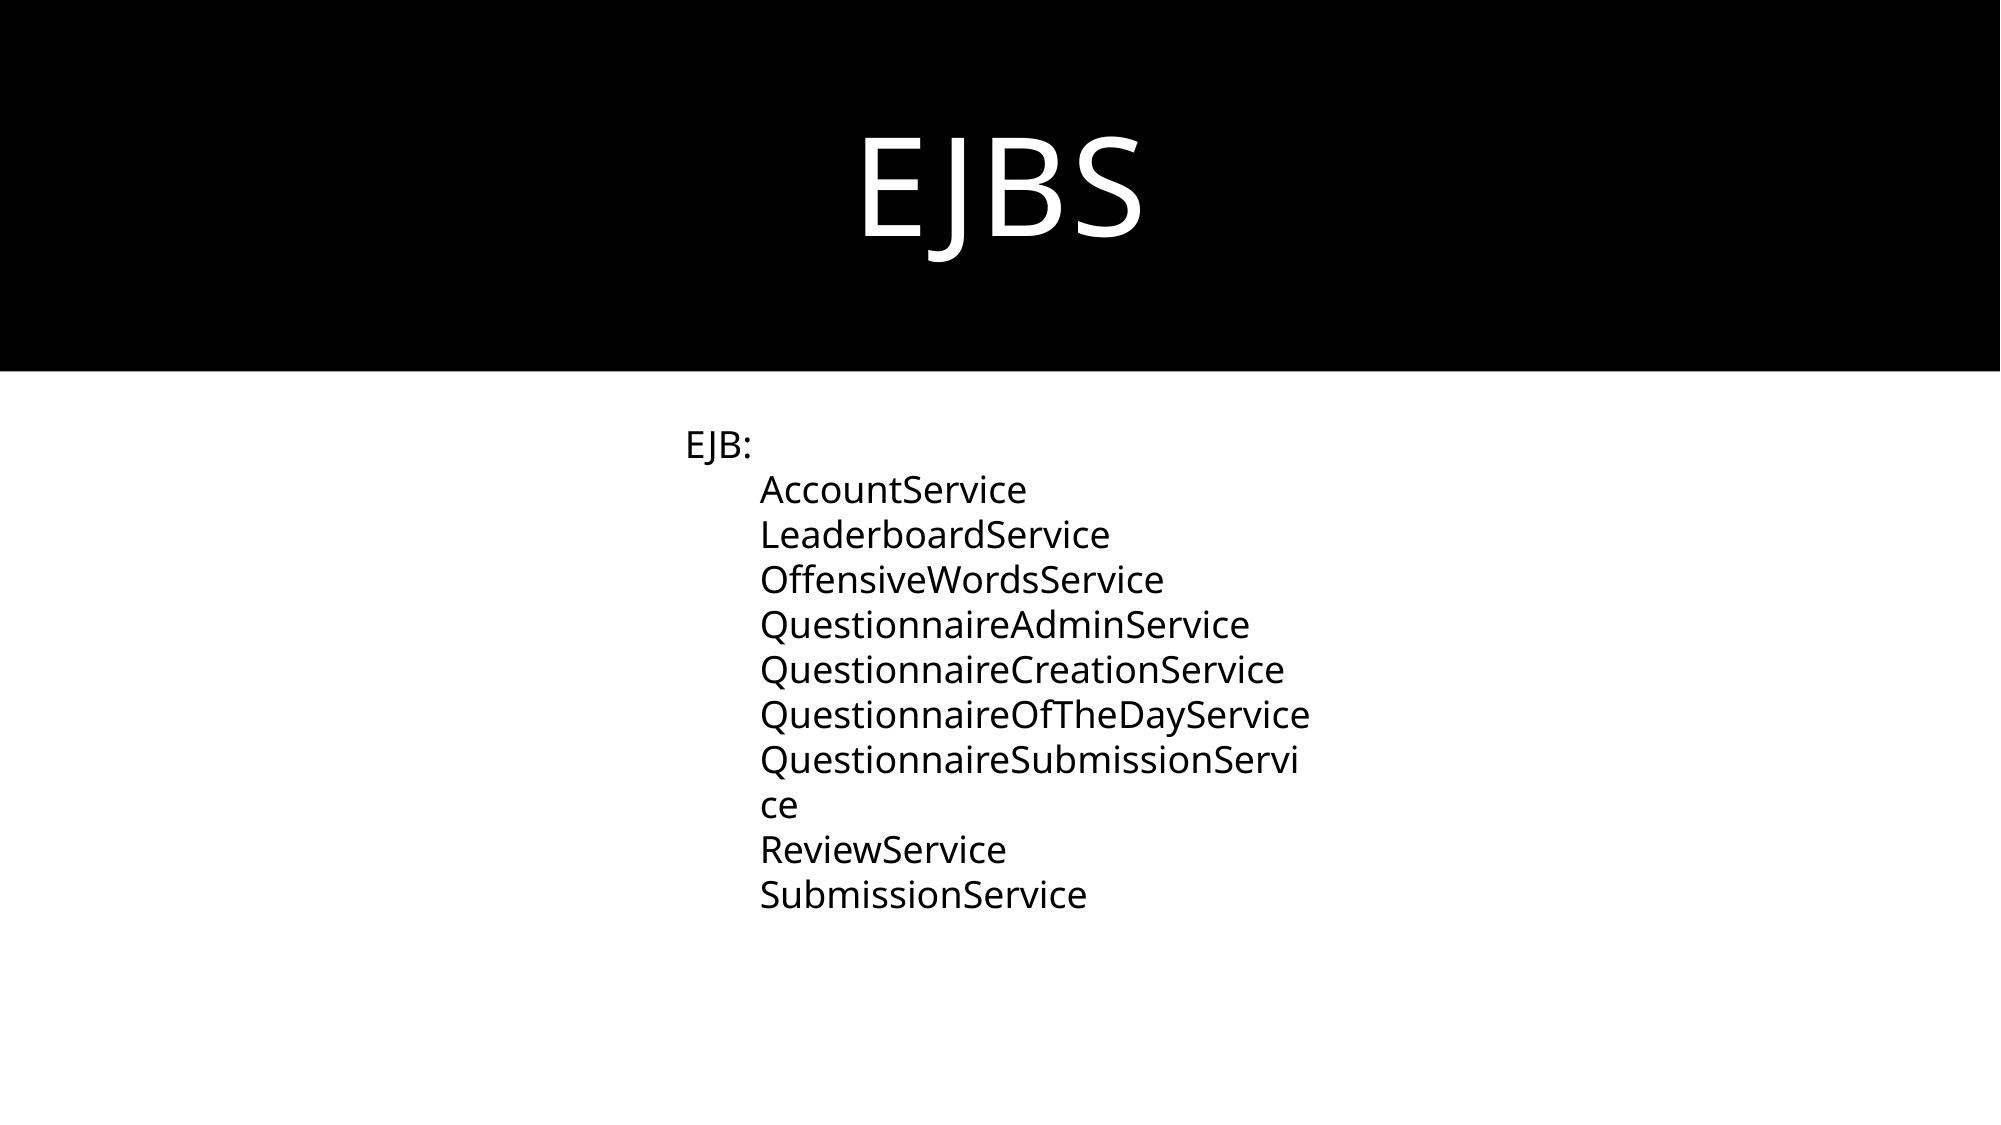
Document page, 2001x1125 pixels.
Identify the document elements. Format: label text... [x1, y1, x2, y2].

text_box EJB: AccountService LeaderboardService OffensiveWordsService QuestionnaireAdminService QuestionnaireCreationService QuestionnaireOfTheDayService QuestionnaireSubmissionService ReviewService SubmissionService [670, 414, 1330, 924]
title EJBs [157, 52, 1842, 332]
